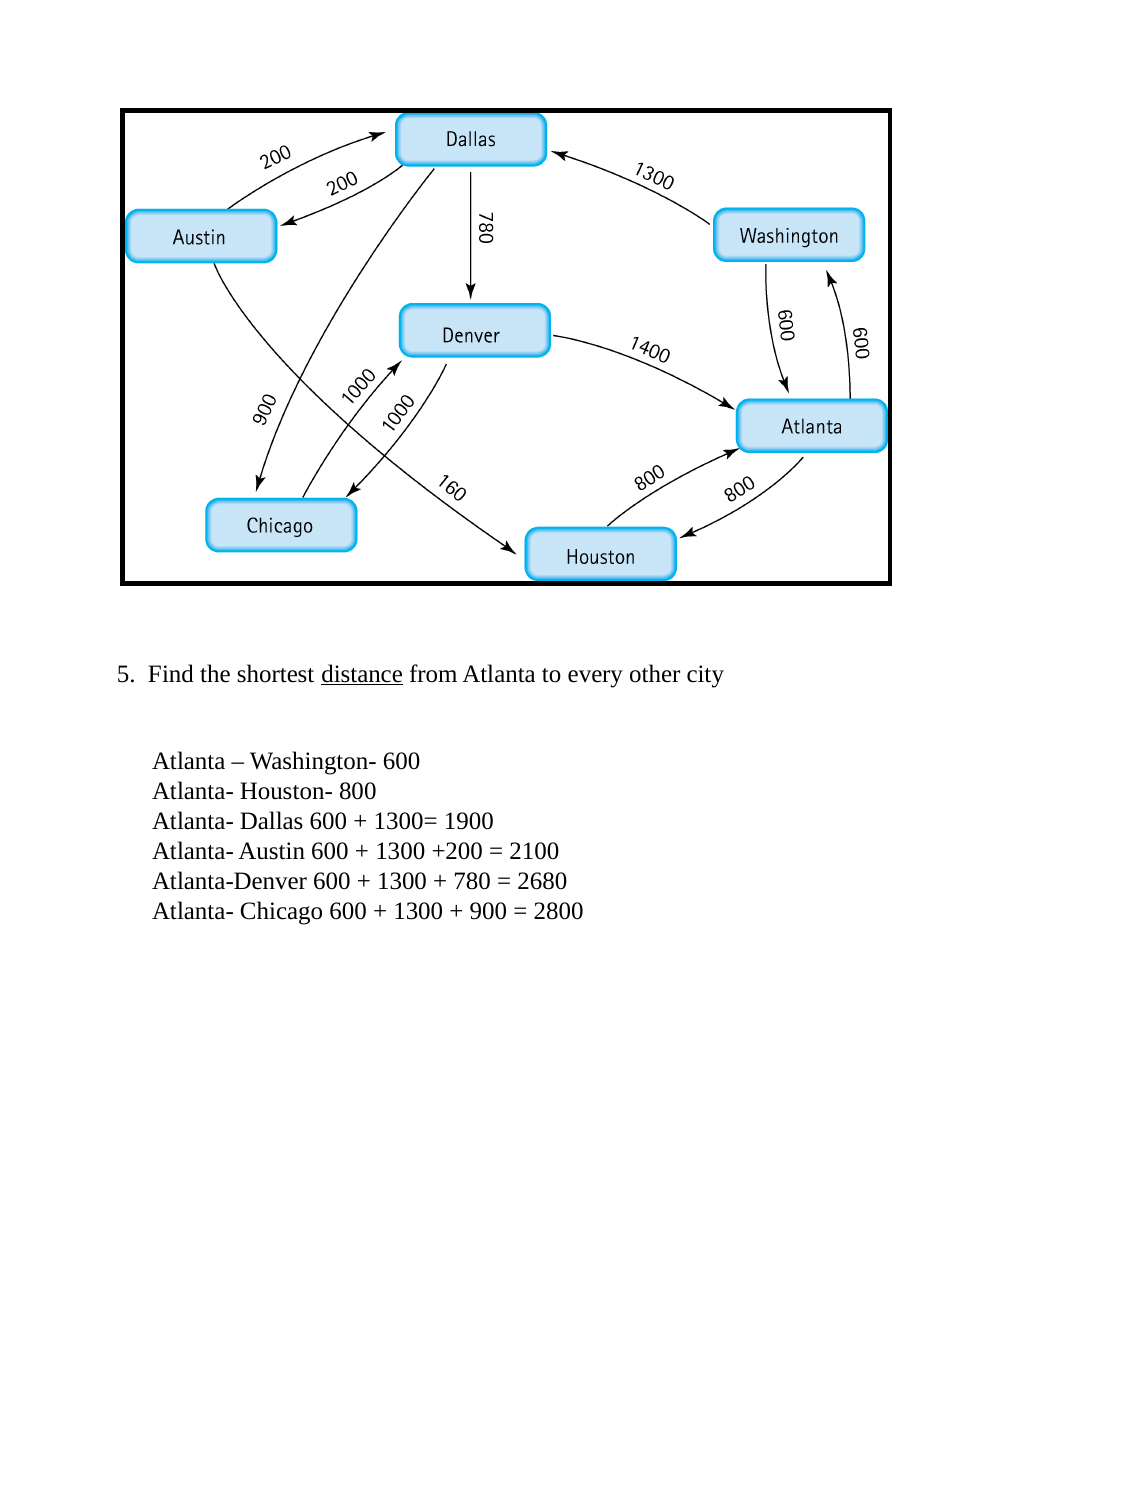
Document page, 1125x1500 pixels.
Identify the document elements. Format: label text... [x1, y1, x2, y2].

text_box Atlanta – Washington- 600 Atlanta- Houston- 800 Atlanta- Dallas 600 + 1300= 1900 Atlanta- Austin 600 + 1300 +200 = 2100 Atlanta-Denver 600 + 1300 + 780 = 2680 Atlanta- Chicago 600 + 1300 + 900 = 2800 [137, 737, 725, 932]
text_box 5. Find the shortest distance from Atlanta to every other city [102, 650, 740, 695]
picture [128, 212, 274, 260]
picture [124, 112, 888, 582]
picture [528, 530, 674, 578]
picture [398, 115, 544, 164]
picture [739, 402, 885, 450]
